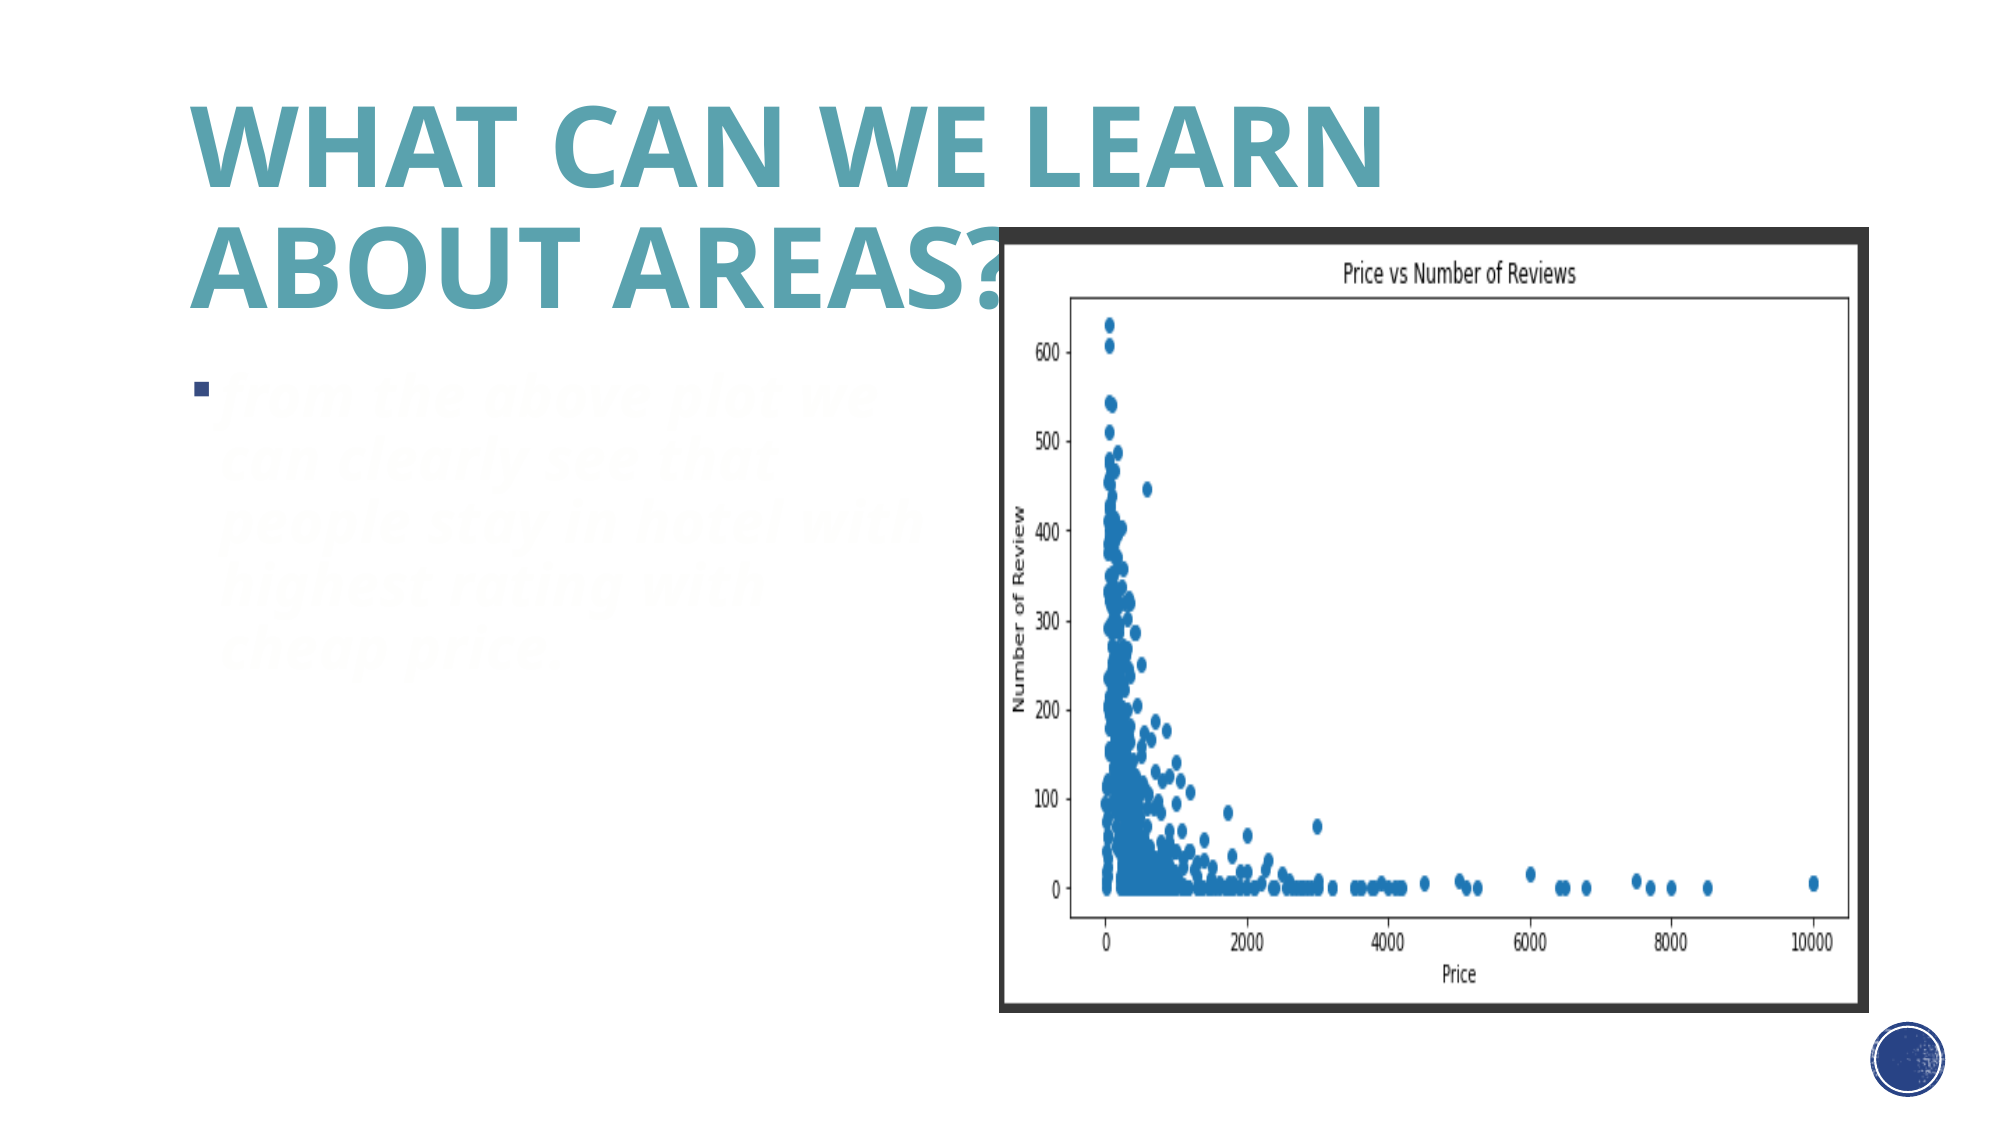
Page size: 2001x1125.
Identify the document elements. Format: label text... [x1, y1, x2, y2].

list from the above plot we can clearly see that people stay in hotel with highest rating with cheap price. [175, 360, 956, 1013]
title What can we learn about areas? [175, 79, 1826, 344]
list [1002, 231, 1867, 1010]
